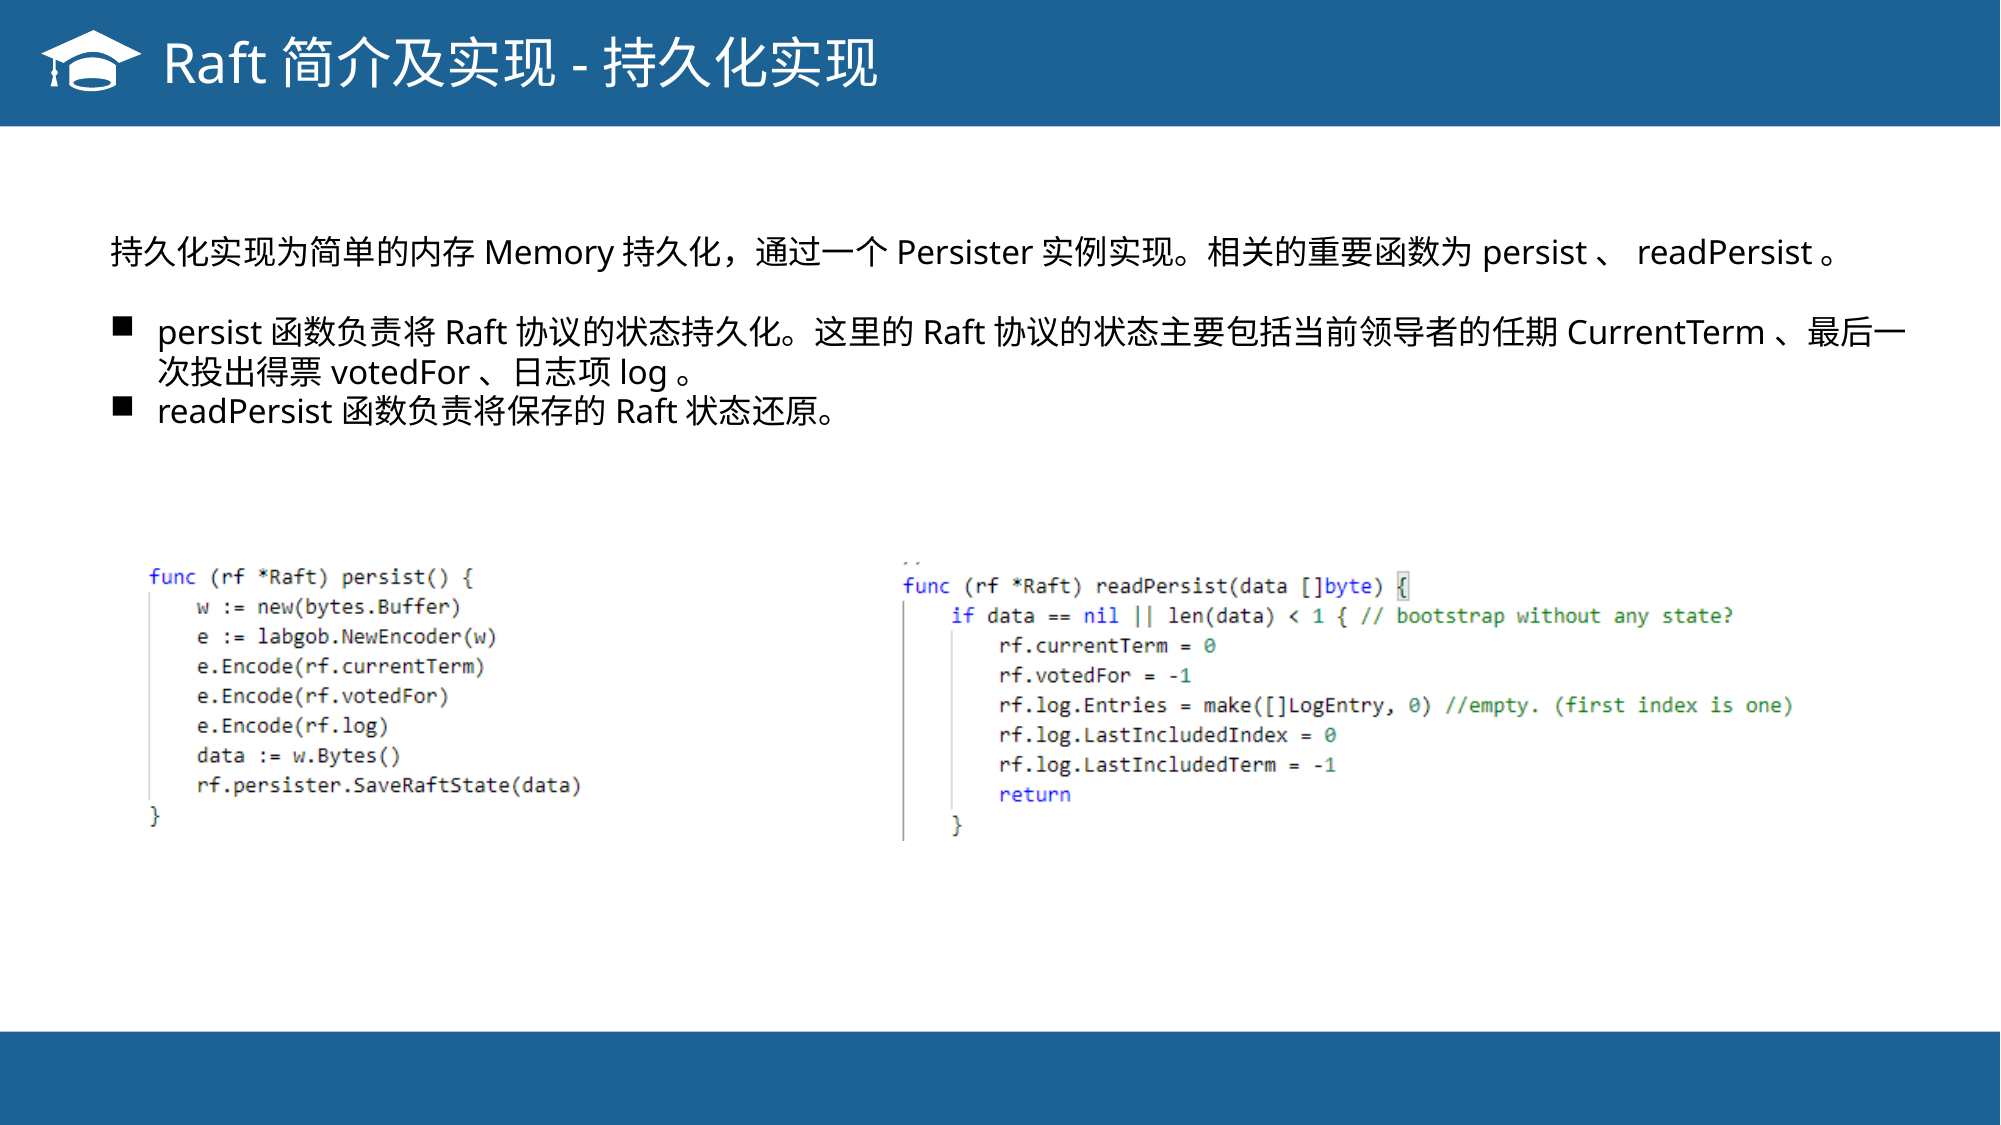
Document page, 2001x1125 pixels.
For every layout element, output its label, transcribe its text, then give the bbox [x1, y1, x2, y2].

text_box [0, 0, 2000, 128]
picture [141, 567, 620, 841]
text_box [0, 1031, 2000, 1125]
picture [895, 562, 1859, 841]
text_box [69, 57, 116, 92]
text_box [41, 30, 142, 87]
text_box Raft简介及实现-持久化实现 [147, 20, 1019, 102]
text_box 持久化实现为简单的内存Memory持久化，通过一个Persister实例实现。相关的重要函数为persist、readPersist。 persist函数负责将Raft协议的状态持久化。这里的Raft协议的状态主要包括当前领导者的任期CurrentTerm、最后一次投出得票votedFor、日志项log。 readPersist函数负责将保存的Raft状态还原。 [95, 223, 1943, 438]
